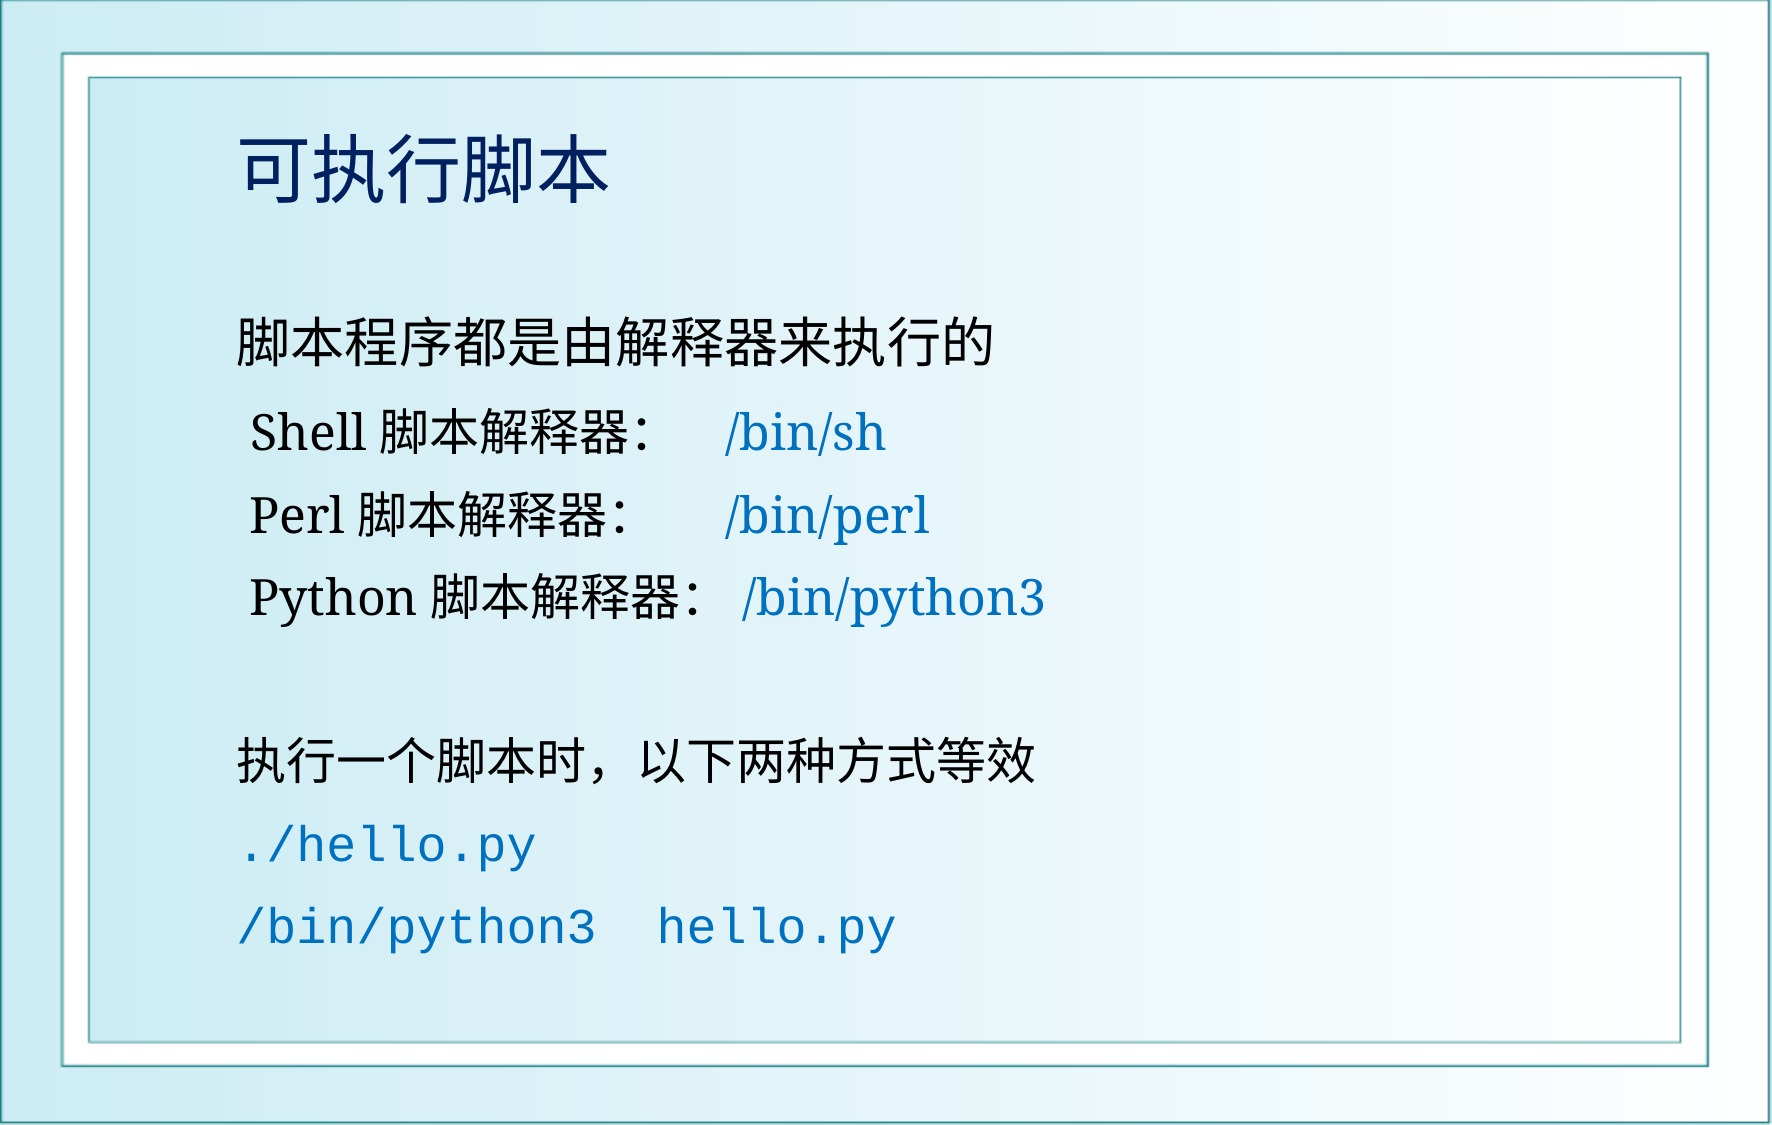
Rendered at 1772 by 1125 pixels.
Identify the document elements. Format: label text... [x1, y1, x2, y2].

list 脚本程序都是由解释器来执行的 Shell脚本解释器： /bin/sh Perl脚本解释器： /bin/perl Python脚本解释器：/bin/python3 执行一个脚本时，以下两种方式等效 ./hello.py /bin/python3 hello.py [221, 287, 1566, 1006]
picture [0, 0, 1772, 1125]
title 可执行脚本 [221, 87, 1566, 220]
